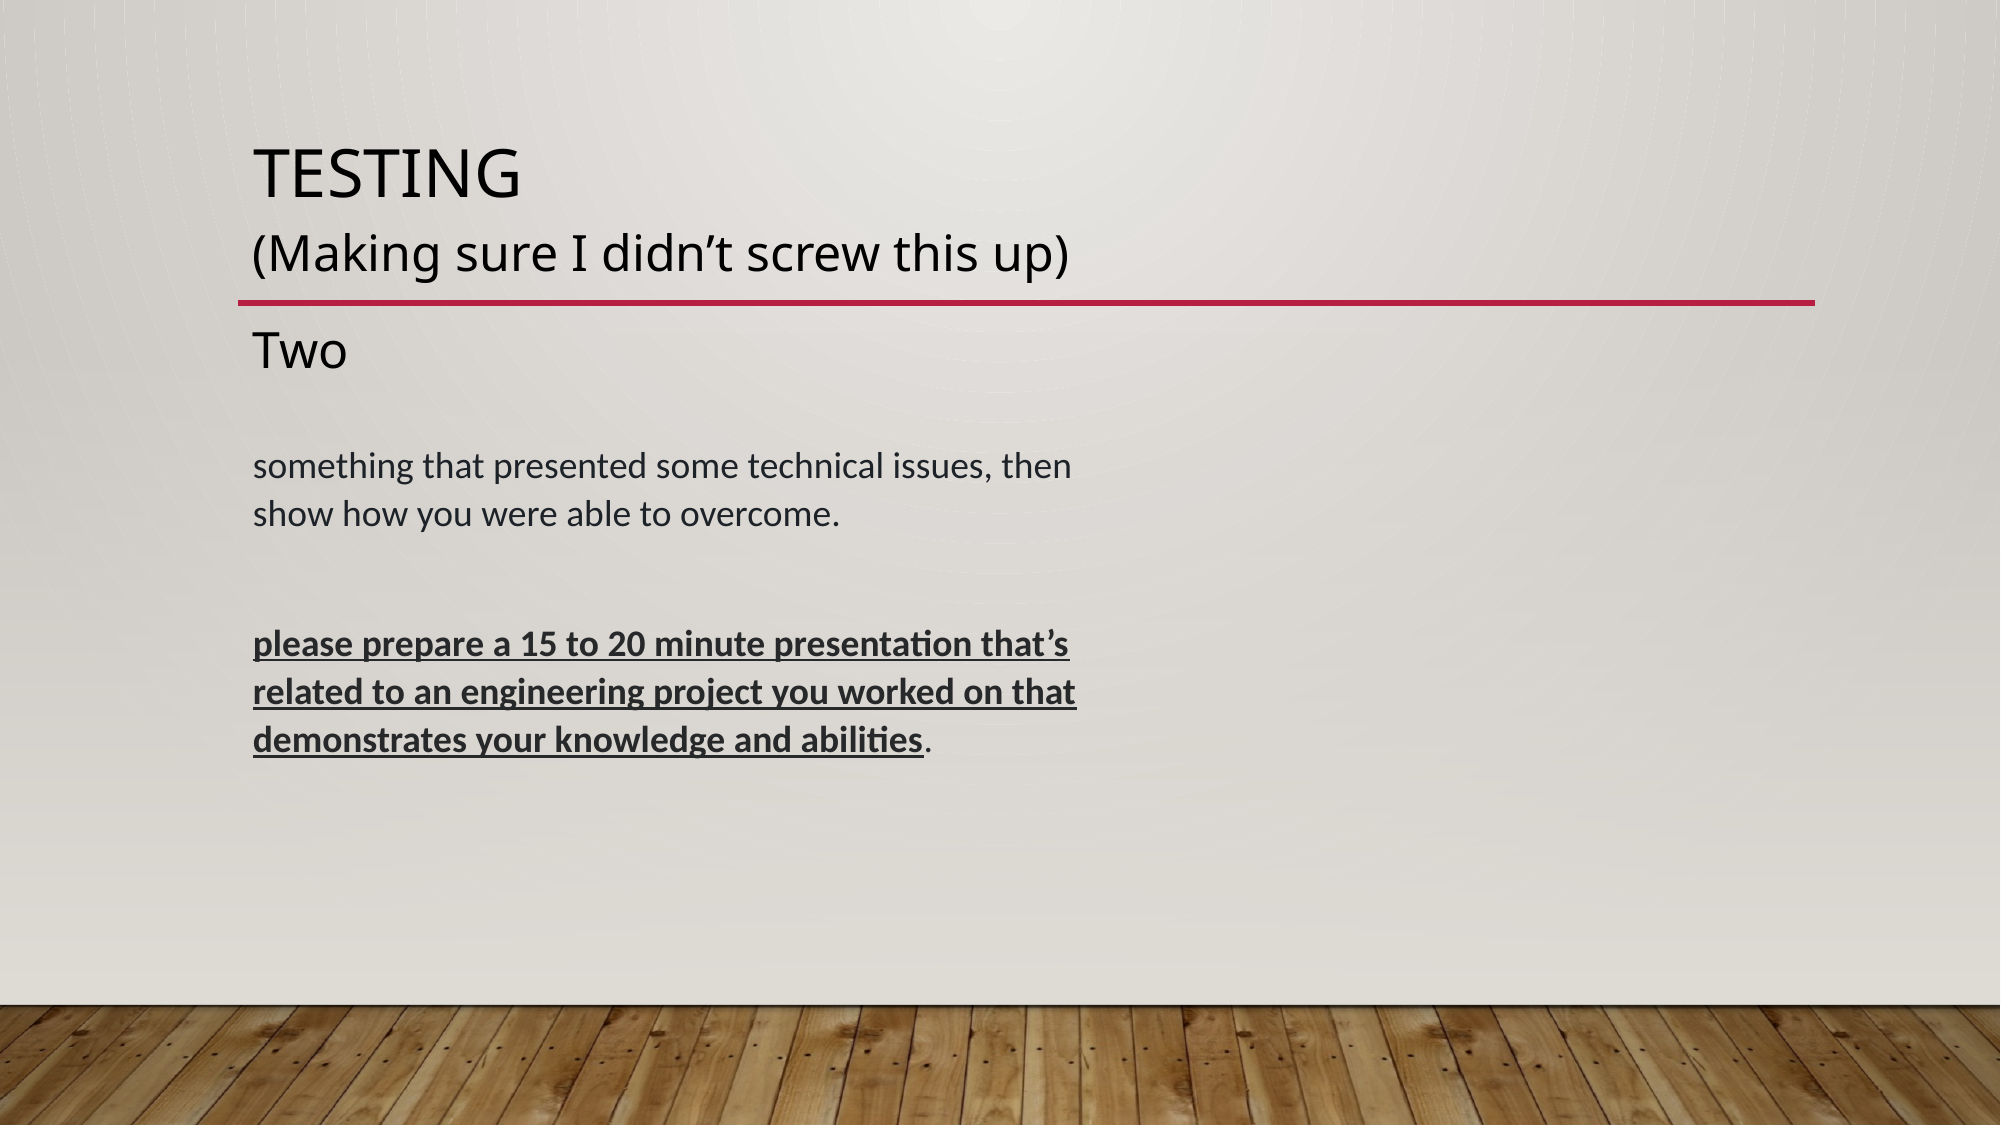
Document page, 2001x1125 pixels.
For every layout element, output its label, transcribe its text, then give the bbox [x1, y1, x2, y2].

title tESTING [238, 131, 1814, 305]
text_box Two something that presented some technical issues, then show how you were able to overcome. please prepare a 15 to 20 minute presentation that’s related to an engineering project you worked on that demonstrates your knowledge and abilities. [238, 310, 1175, 845]
text_box (Making sure I didn’t screw this up) [238, 214, 1175, 290]
picture [0, 1005, 2000, 1125]
